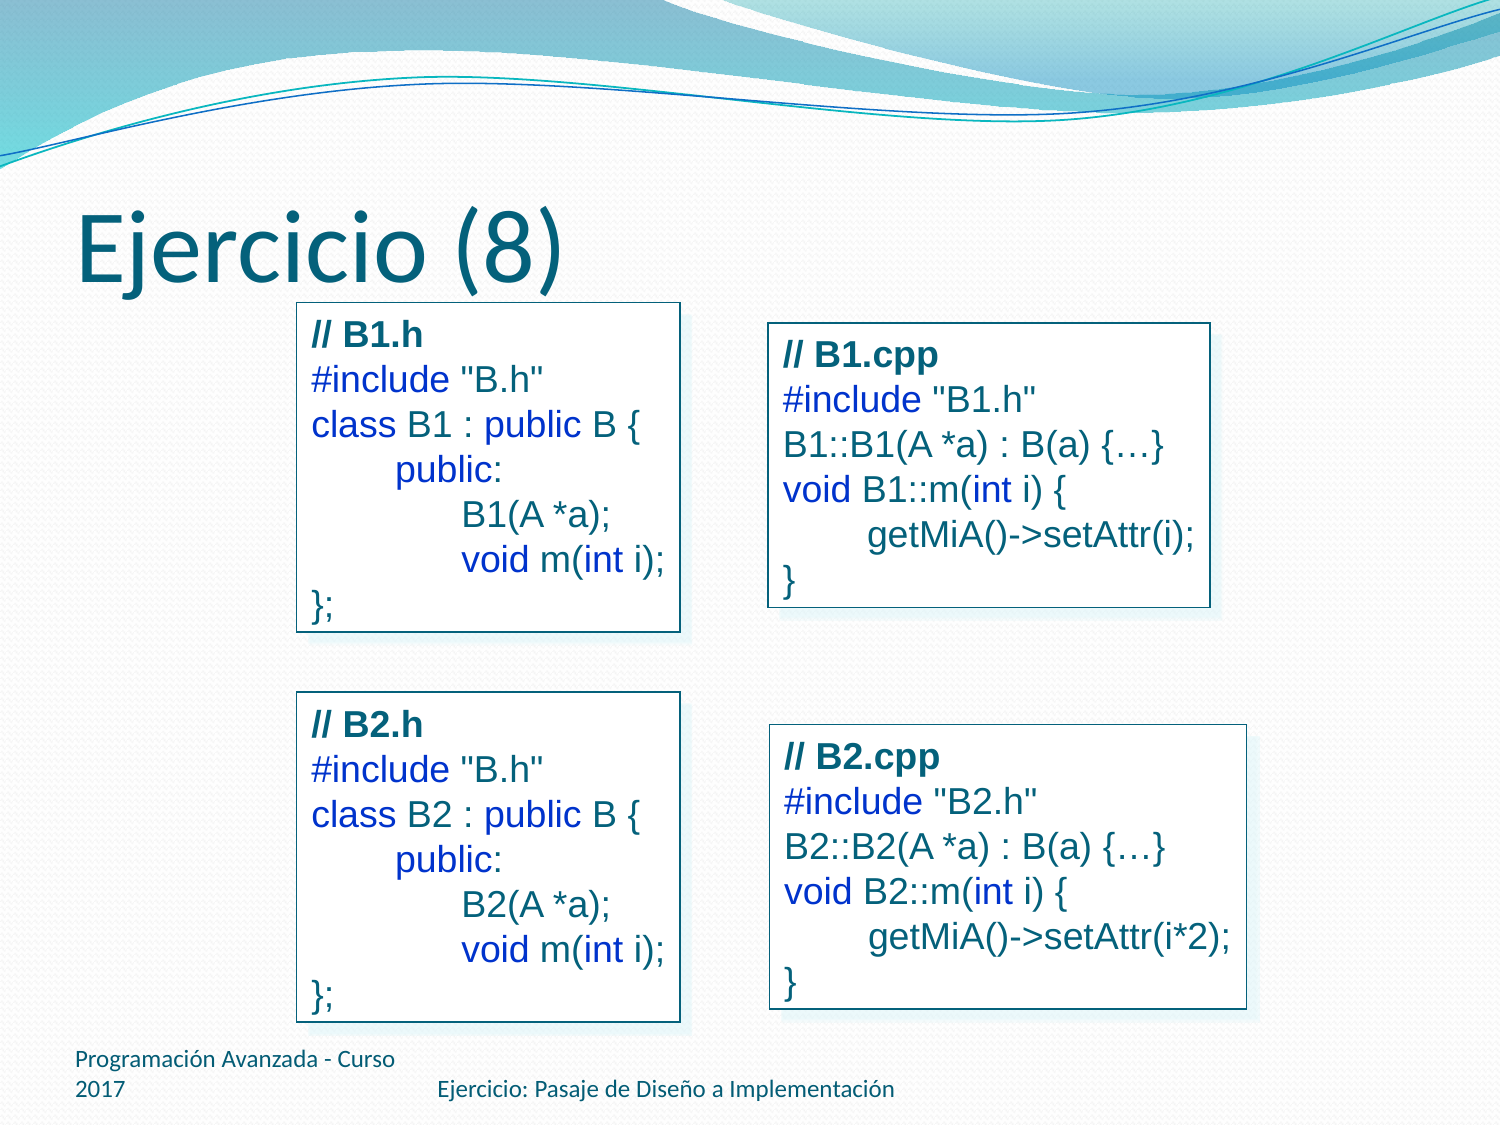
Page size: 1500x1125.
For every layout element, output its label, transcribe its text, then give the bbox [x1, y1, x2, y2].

text_box // B1.cpp #include "B1.h" B1::B1(A *a) : B(a) {…} void B1::m(int i) { getMiA()->setAttr(i); } [768, 322, 1211, 608]
text_box // B1.h #include "B.h" class B1 : public B { public: B1(A *a); void m(int i); }; [296, 302, 681, 633]
text_box // B2.h #include "B.h" class B2 : public B { public: B2(A *a); void m(int i); }; [296, 692, 681, 1022]
slide_number Programación Avanzada - Curso 2017 [75, 1042, 425, 1103]
footer Ejercicio: Pasaje de Diseño a Implementación [437, 1042, 988, 1103]
text_box // B2.cpp #include "B2.h" B2::B2(A *a) : B(a) {…} void B2::m(int i) { getMiA()->setAttr(i*2); } [769, 724, 1247, 1009]
title Ejercicio (8) [75, 115, 1425, 303]
